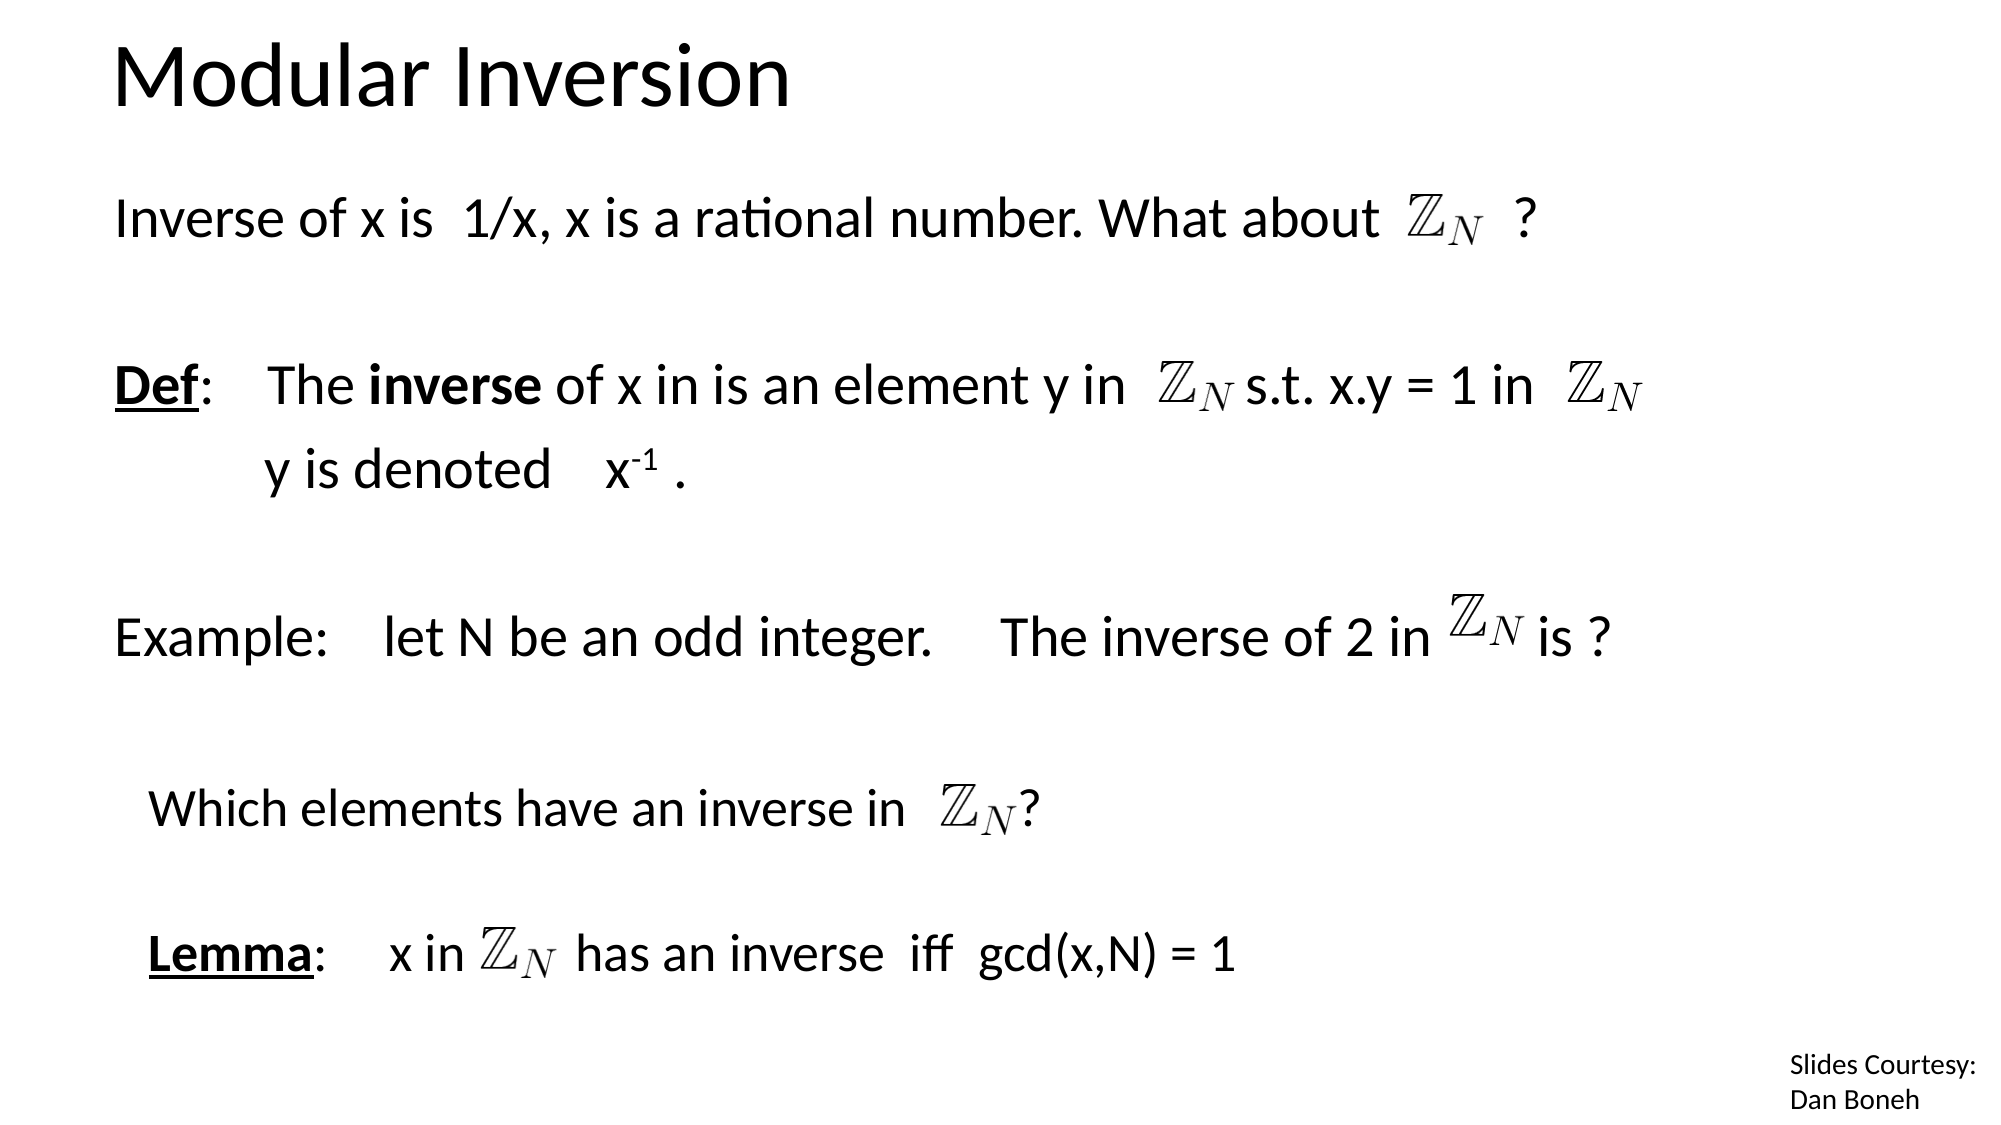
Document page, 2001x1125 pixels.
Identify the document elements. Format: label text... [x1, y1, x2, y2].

picture [940, 784, 1017, 835]
picture [479, 927, 557, 978]
list Inverse of x is 1/x, x is a rational number. What about ? Def: The inverse of x in is an element y in s.t. x.y = 1 in y is denoted x-1 . Example: let N be an odd integer. The inverse of 2 in is ? [99, 179, 1934, 863]
picture [1157, 360, 1235, 412]
picture [1448, 593, 1526, 645]
text_box Slides Courtesy: Dan Boneh [1774, 1037, 2000, 1124]
picture [1407, 194, 1484, 246]
picture [1566, 360, 1644, 412]
text_box Which elements have an inverse in ? Lemma: x in has an inverse iff gcd(x,N) = 1 [134, 777, 1859, 994]
title Modular Inversion [96, 0, 1897, 171]
